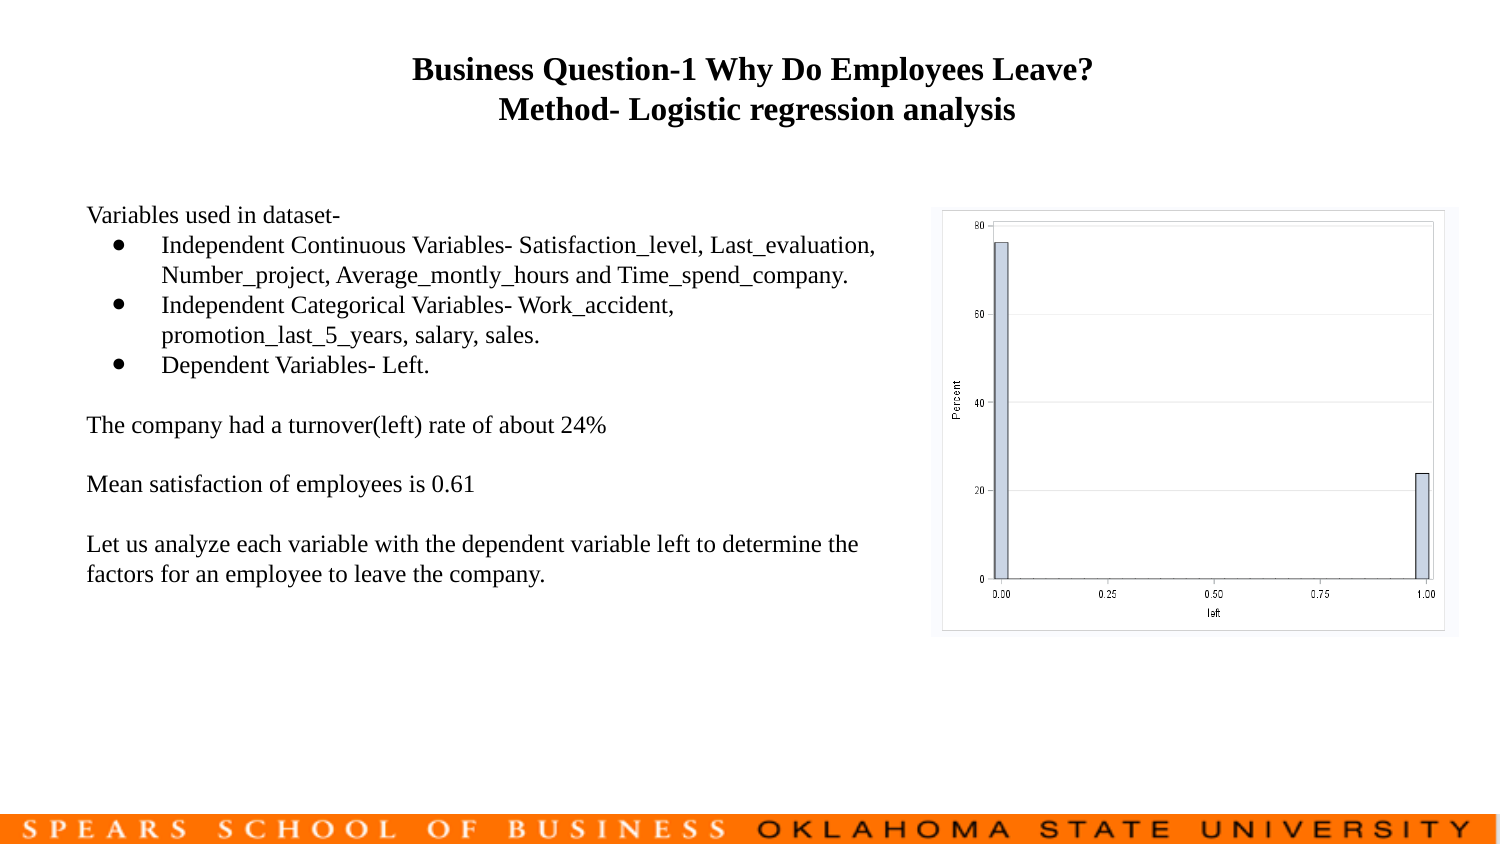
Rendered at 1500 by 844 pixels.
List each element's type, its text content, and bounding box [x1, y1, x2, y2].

picture [0, 813, 1500, 844]
title Variables used in dataset- Independent Continuous Variables- Satisfaction_level, Last_evaluation, Number_project, Average_montly_hours and Time_spend_company. Independent Categorical Variables- Work_accident, promotion_last_5_years, salary, sales. Dependent Variables- Left. The company had a turnover(left) rate of about 24% Mean satisfaction of employees is 0.61 Let us analyze each variable with the dependent variable left to determine the factors for an employee to leave the company. [71, 181, 904, 663]
text_box Business Question-1 Why Do Employees Leave? Method- Logistic regression analysis [71, 40, 1444, 172]
picture [931, 207, 1459, 637]
